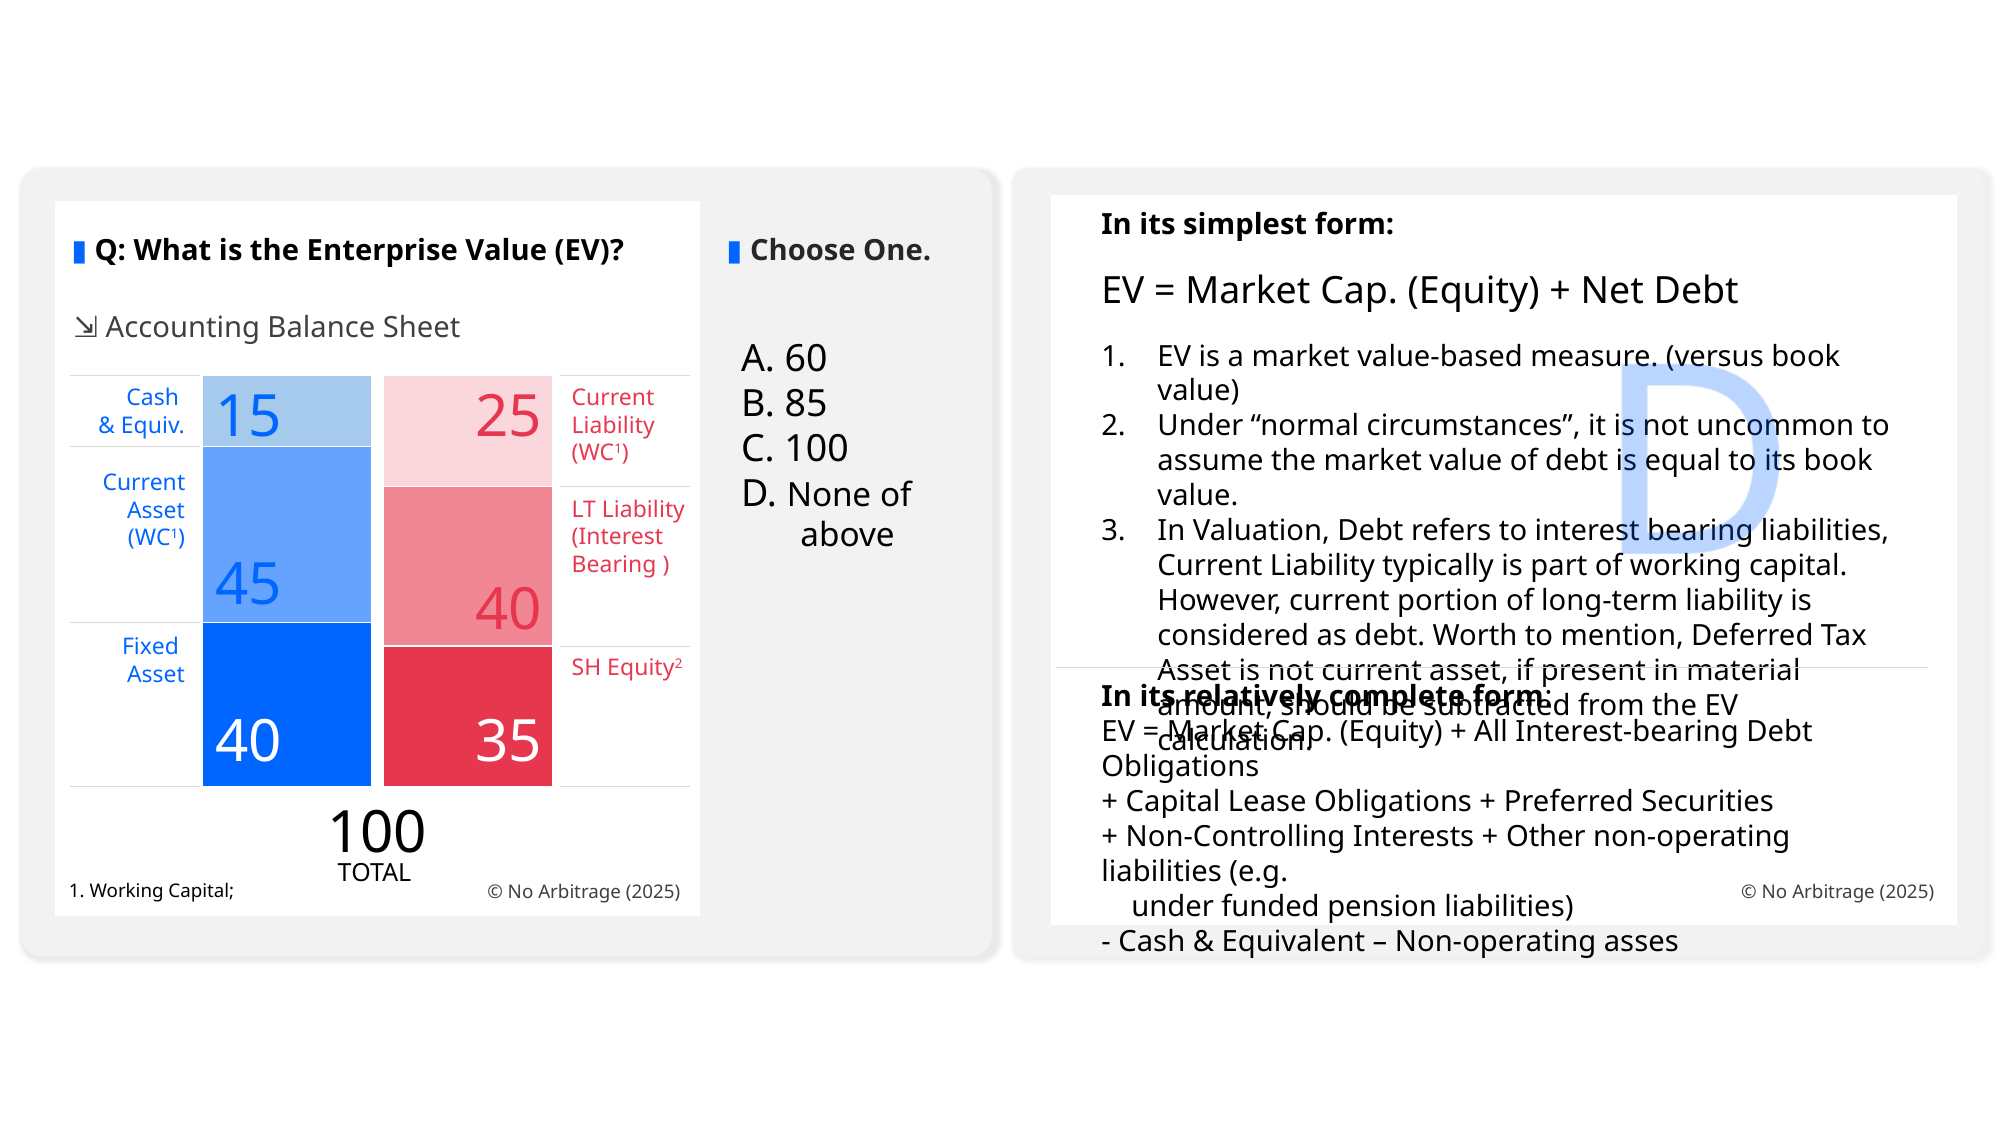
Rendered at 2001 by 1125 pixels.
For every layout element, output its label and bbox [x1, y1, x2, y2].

text_box [20, 167, 1008, 957]
text_box [1012, 167, 1984, 957]
